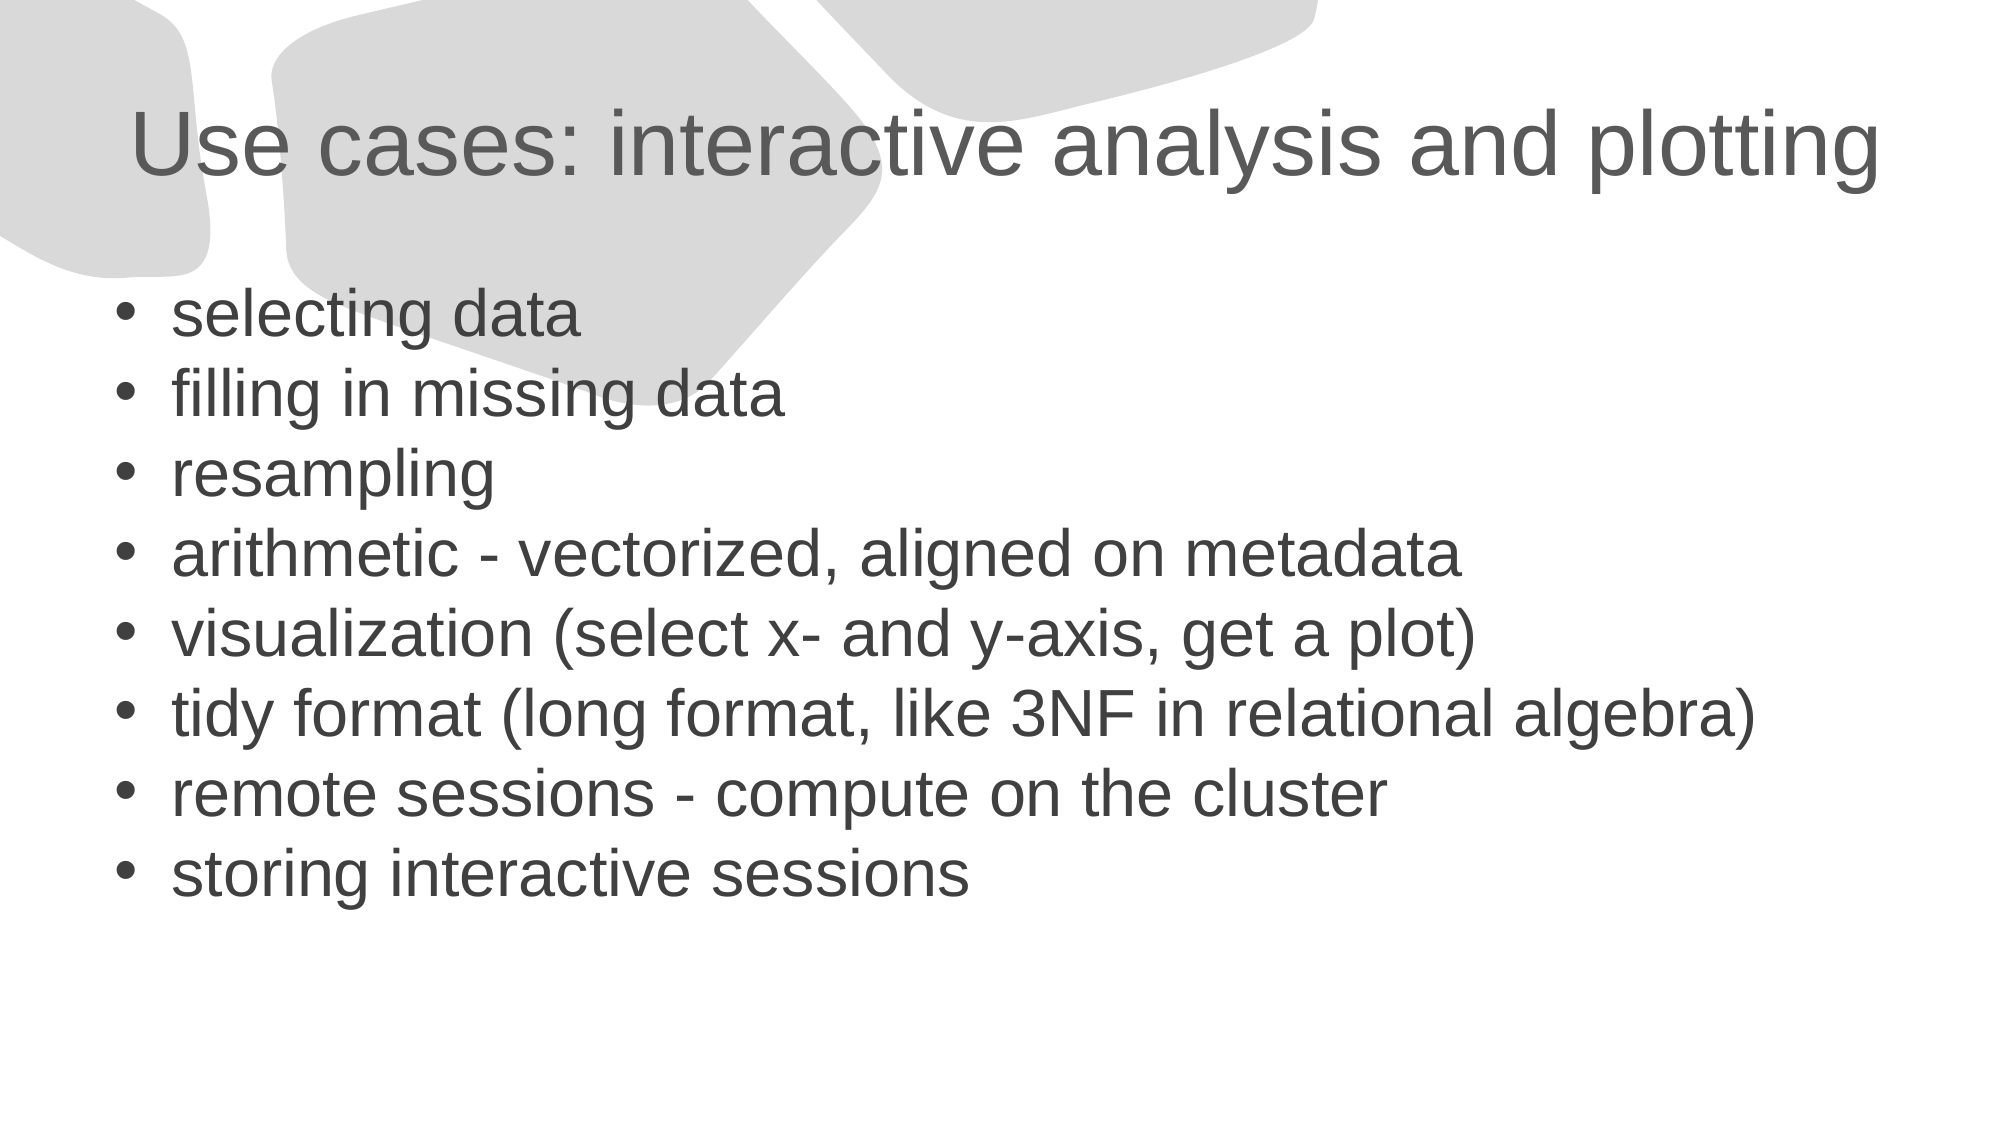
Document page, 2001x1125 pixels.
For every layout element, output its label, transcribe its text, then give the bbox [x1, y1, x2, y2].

title Use cases: interactive analysis and plotting [99, 45, 1900, 233]
list selecting data filling in missing data resampling arithmetic - vectorized, aligned on metadata visualization (select x- and y-axis, get a plot) tidy format (long format, like 3NF in relational algebra) remote sessions - compute on the cluster storing interactive sessions [99, 262, 1900, 1005]
